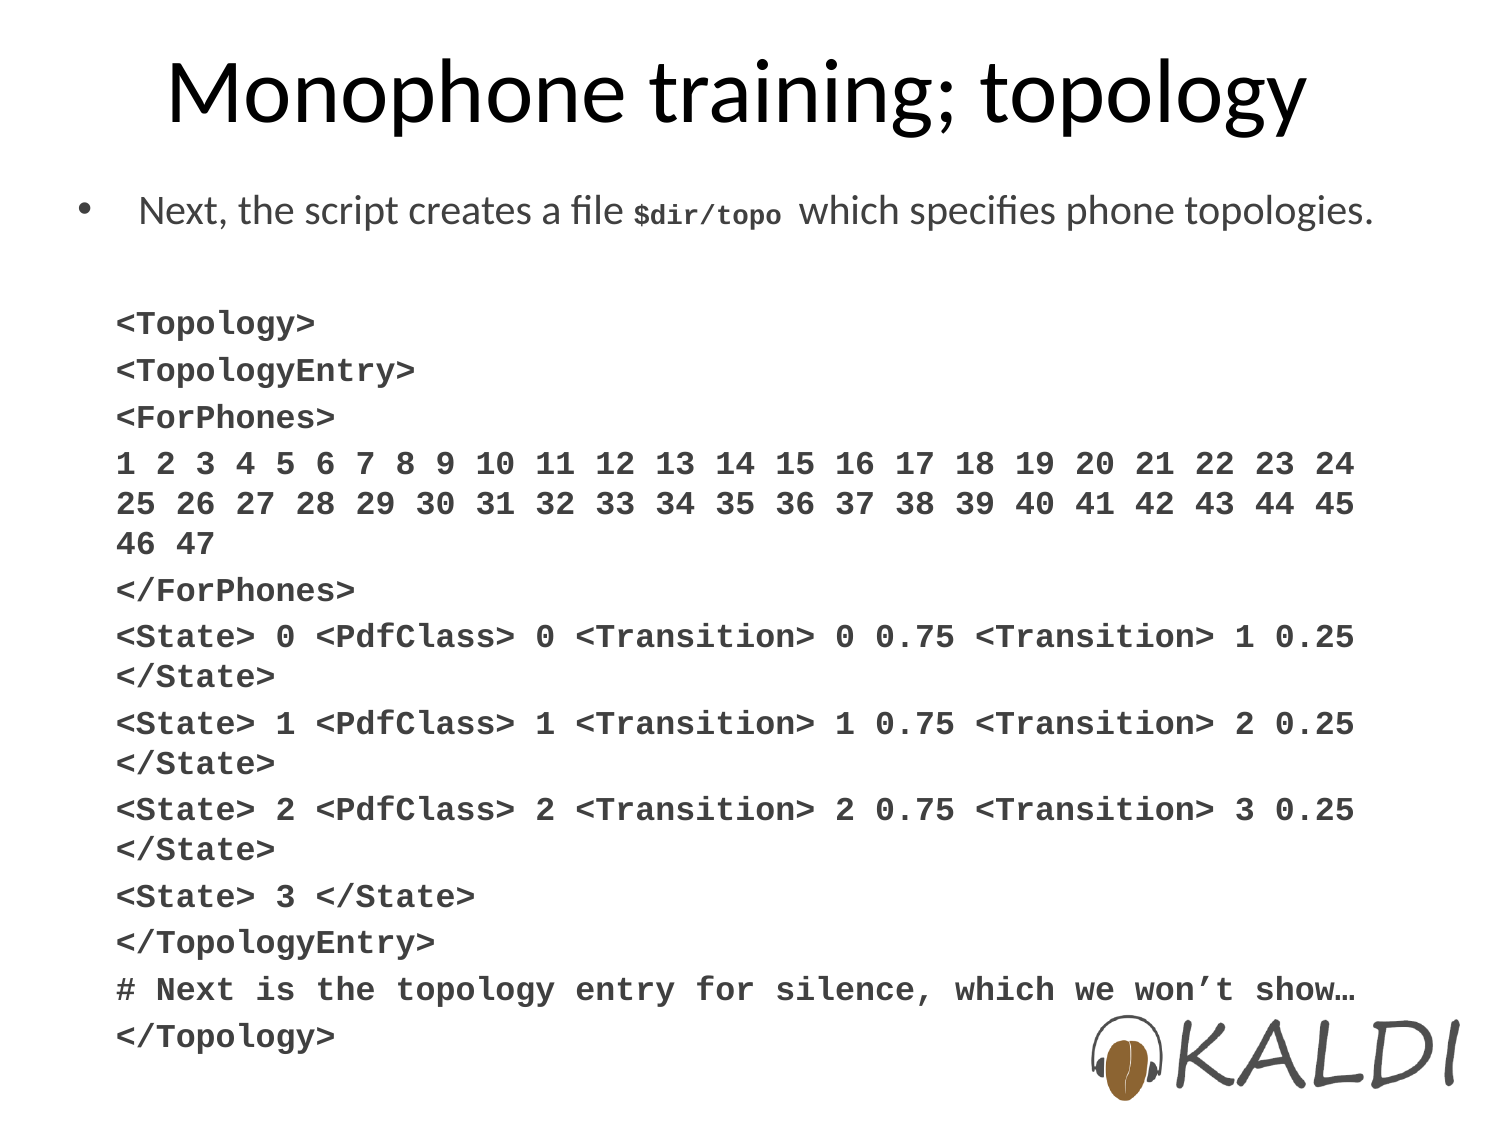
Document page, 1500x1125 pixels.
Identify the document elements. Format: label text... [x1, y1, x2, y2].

title Monophone training; topology [99, 0, 1375, 173]
picture [1088, 1012, 1478, 1107]
text_box <Topology> <TopologyEntry> <ForPhones> 1 2 3 4 5 6 7 8 9 10 11 12 13 14 15 16 17 18 19 20 21 22 23 24 25 26 27 28 29 30 31 32 33 34 35 36 37 38 39 40 41 42 43 44 45 46 47 </ForPhones> <State> 0 <PdfClass> 0 <Transition> 0 0.75 <Transition> 1 0.25 </State> <State> 1 <PdfClass> 1 <Transition> 1 0.75 <Transition> 2 0.25 </State> <State> 2 <PdfClass> 2 <Transition> 2 0.75 <Transition> 3 0.25 </State> <State> 3 </State> </TopologyEntry> # Next is the topology entry for silence, which we won’t show… </Topology> [100, 294, 1425, 1032]
subtitle Next, the script creates a file $dir/topo which specifies phone topologies. [62, 174, 1394, 292]
